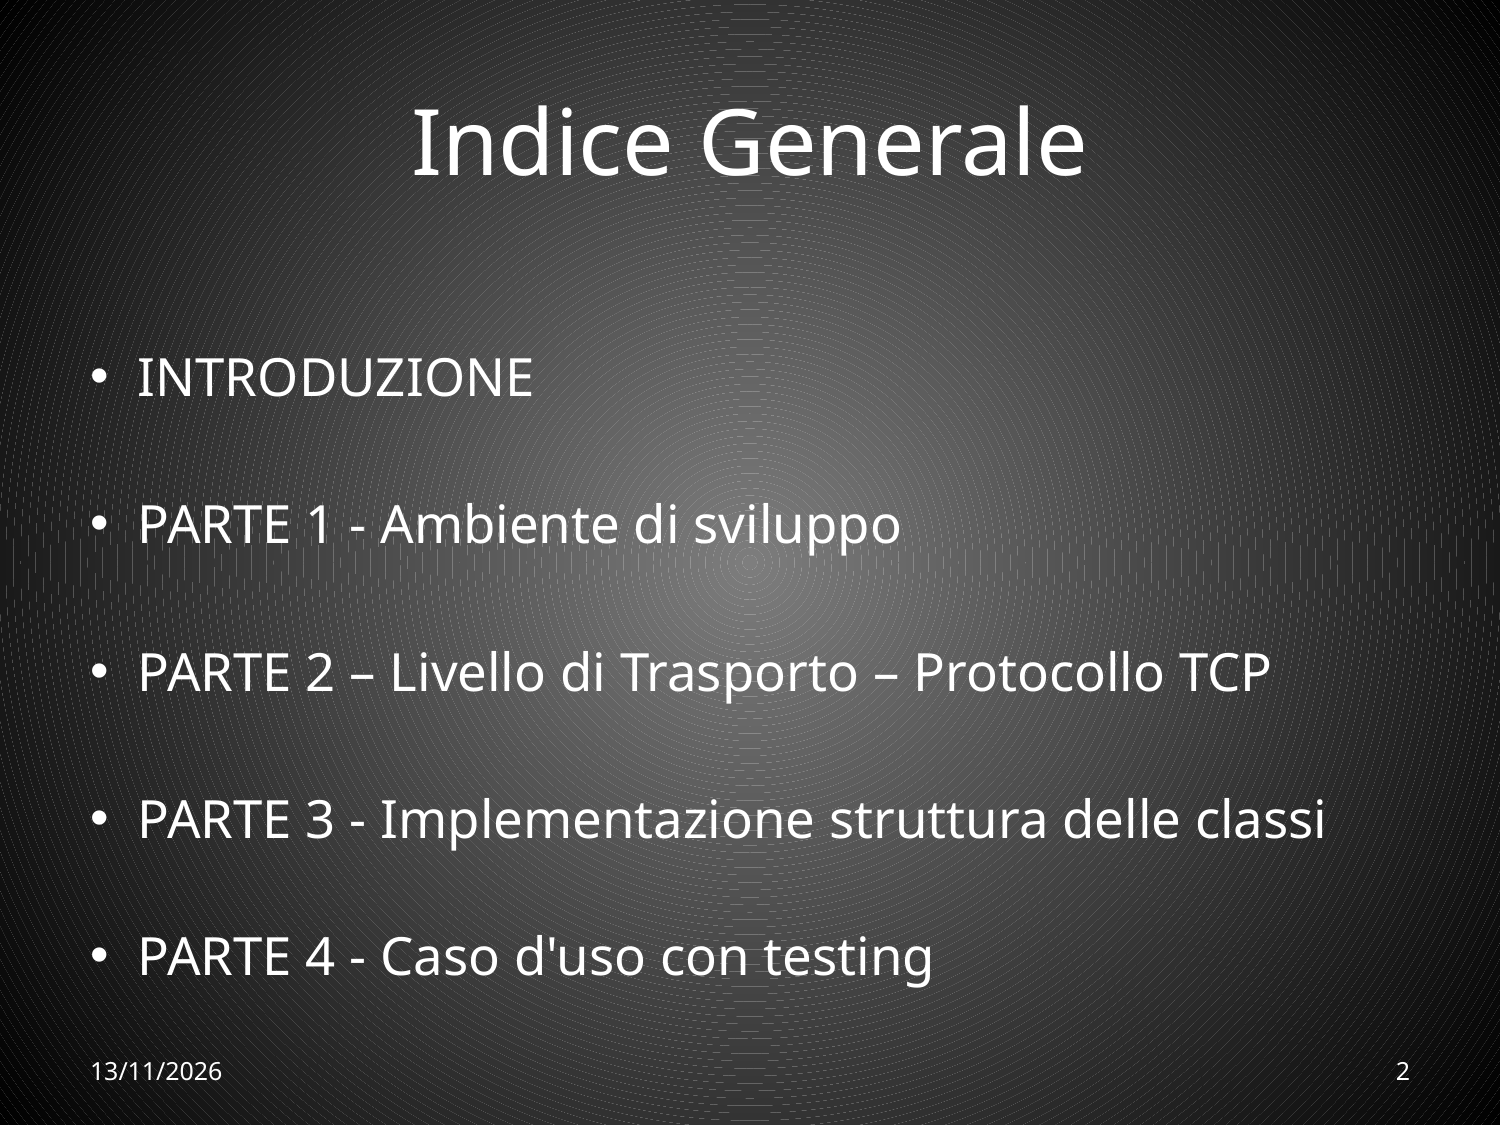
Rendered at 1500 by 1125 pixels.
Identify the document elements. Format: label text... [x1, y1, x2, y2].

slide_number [75, 1042, 425, 1103]
title Indice Generale [75, 45, 1425, 233]
slide_number 2 [1074, 1042, 1425, 1103]
list INTRODUZIONE PARTE 1 - Ambiente di sviluppo PARTE 2 – Livello di Trasporto – Protocollo TCP PARTE 3 - Implementazione struttura delle classi PARTE 4 - Caso d'uso con testing [75, 262, 1425, 1005]
